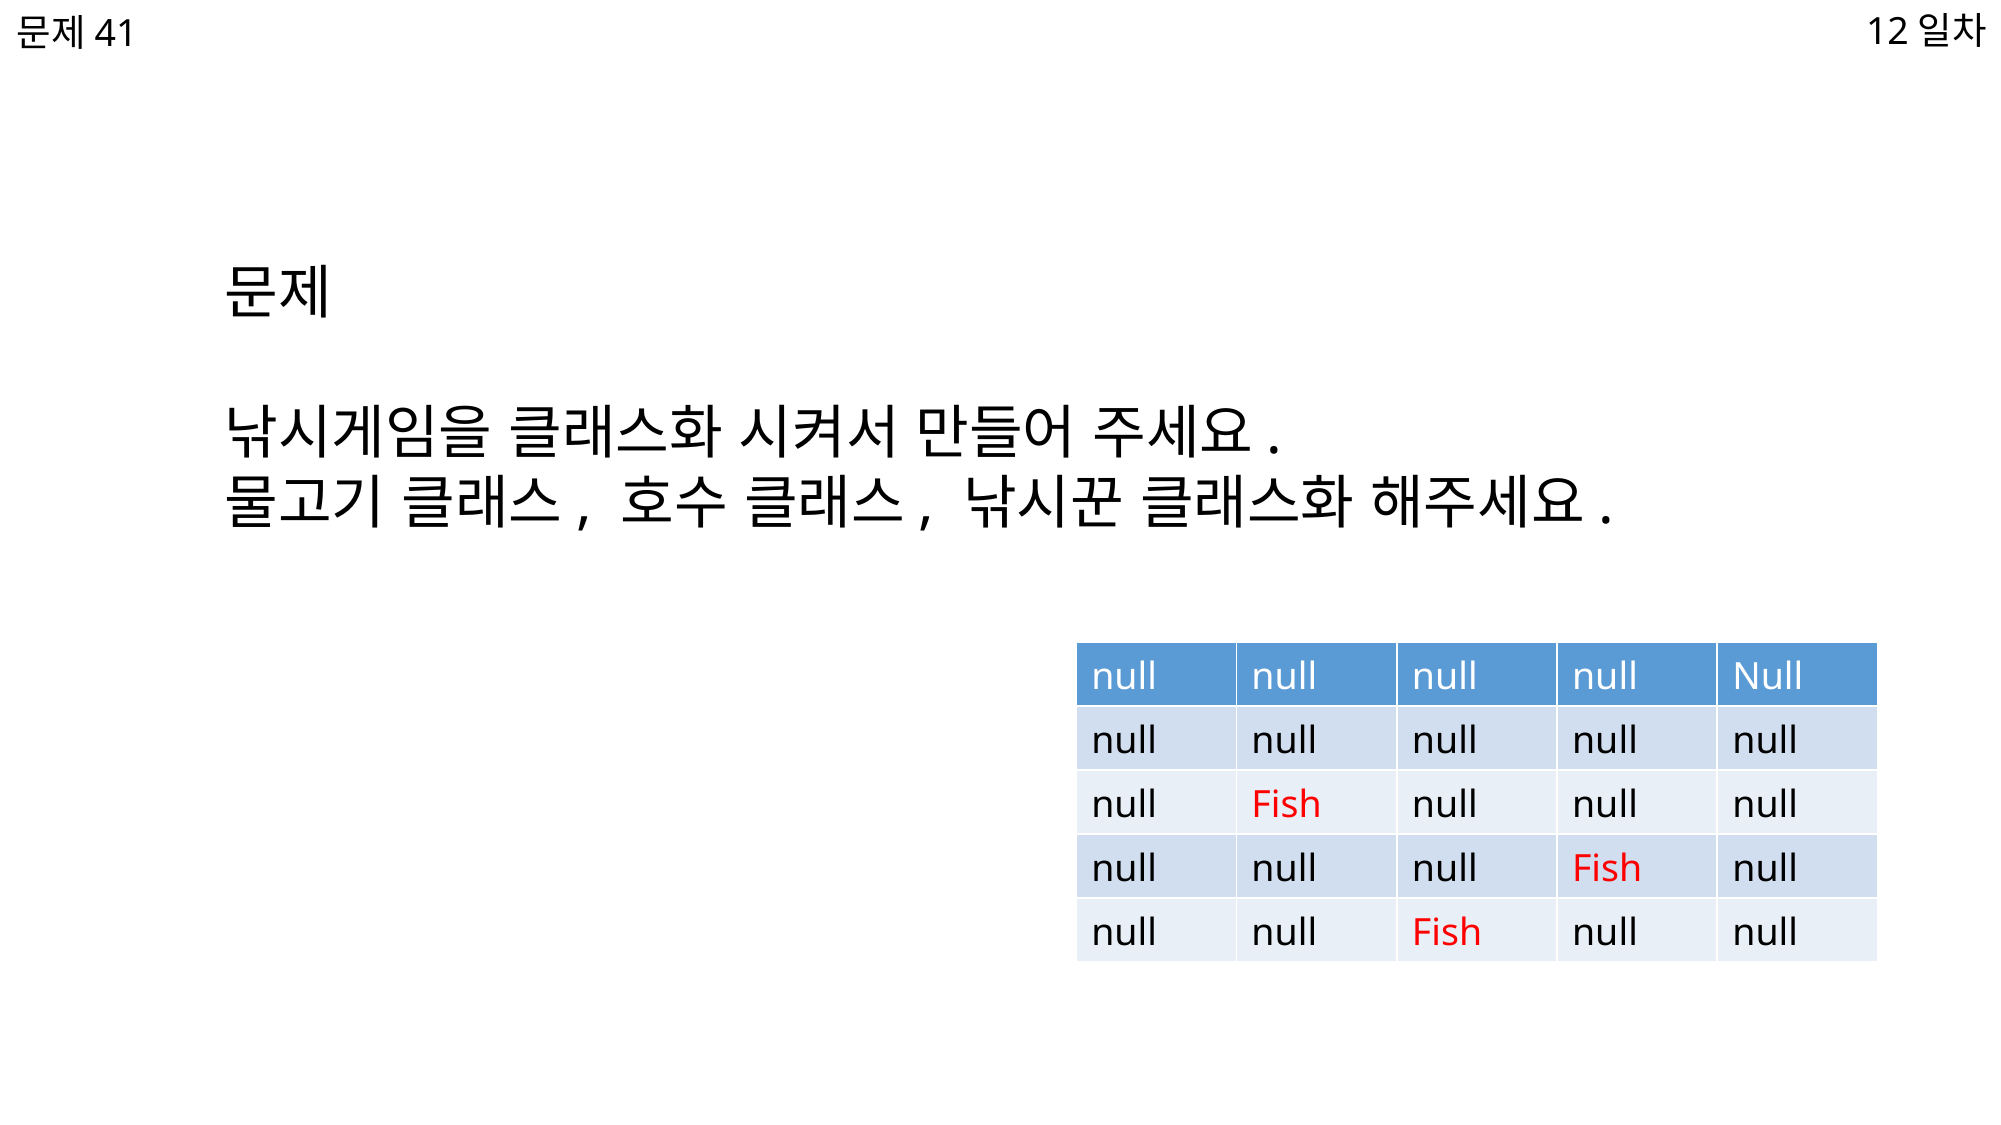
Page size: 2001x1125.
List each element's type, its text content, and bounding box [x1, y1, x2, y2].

table_header null [1237, 643, 1396, 705]
text_box 12일차 [1851, 0, 2000, 60]
table_cell null [1398, 835, 1556, 897]
table_cell null [1077, 771, 1236, 833]
table_cell null [1558, 899, 1716, 961]
table_header Null [1718, 643, 1877, 705]
table_cell null [1237, 707, 1396, 769]
table_cell null [1718, 771, 1877, 833]
table_cell null [1077, 707, 1236, 769]
table_cell null [1718, 707, 1877, 769]
table_cell null [1398, 707, 1556, 769]
table_cell Fish [1558, 835, 1716, 897]
table_header null [1077, 643, 1236, 705]
table_cell null [1718, 835, 1877, 897]
table_cell null [1237, 899, 1396, 961]
table_cell null [1077, 835, 1236, 897]
table_cell null [1237, 835, 1396, 897]
table_header null [1558, 643, 1716, 705]
table_cell null [1398, 771, 1556, 833]
table_cell null [1077, 899, 1236, 961]
table_cell null [1558, 707, 1716, 769]
table_cell null [1558, 771, 1716, 833]
table_cell null [1718, 899, 1877, 961]
text_box 문제41 [1, 1, 153, 62]
table_header null [1398, 643, 1556, 705]
table_cell Fish [1237, 771, 1396, 833]
text_box 문제 낚시게임을 클래스화 시켜서 만들어 주세요. 물고기 클래스, 호수 클래스, 낚시꾼 클래스화 해주세요. [210, 247, 1629, 613]
table_cell Fish [1398, 899, 1556, 961]
